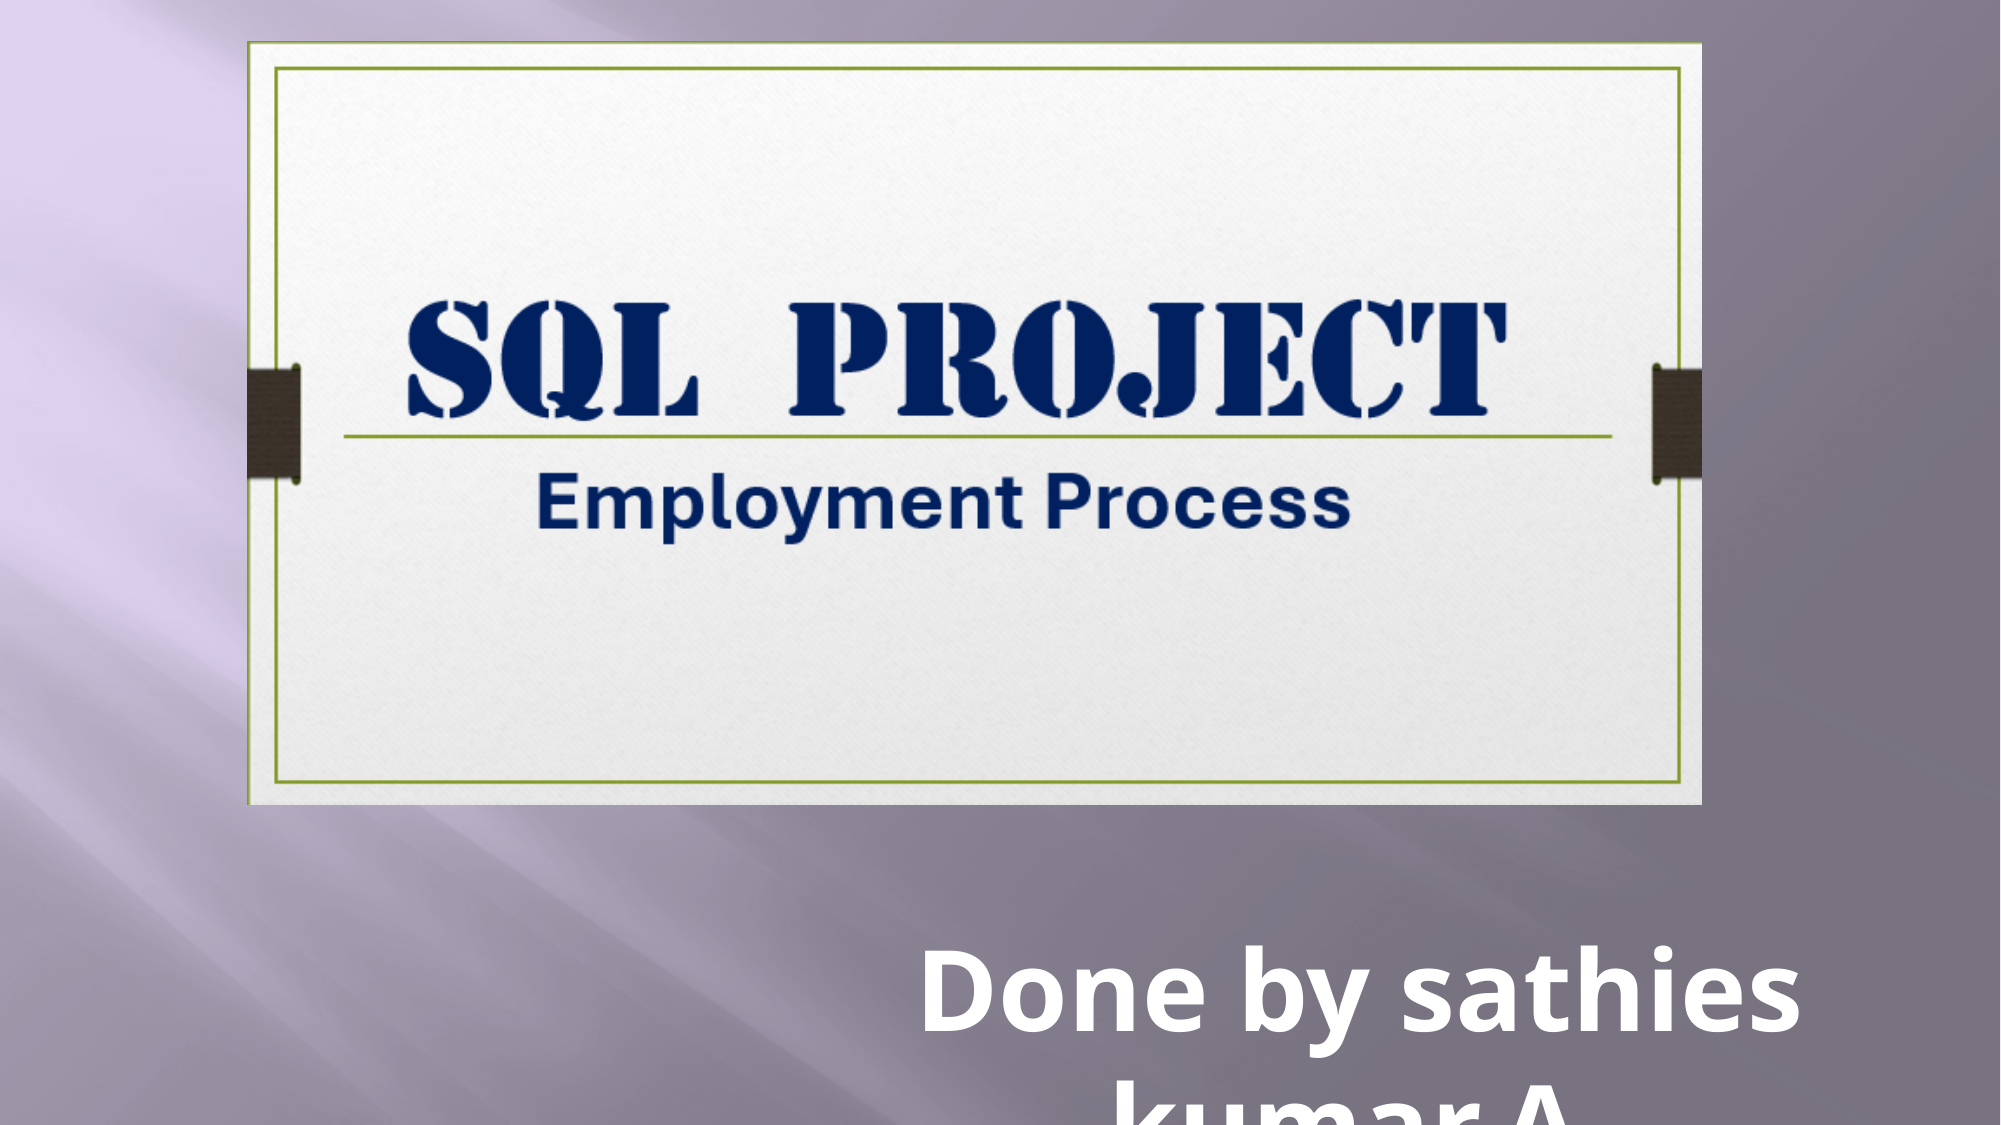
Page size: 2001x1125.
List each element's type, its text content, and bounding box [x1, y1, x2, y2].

text_box Done by sathies kumar.A [718, 911, 2000, 1125]
picture [247, 41, 1703, 806]
